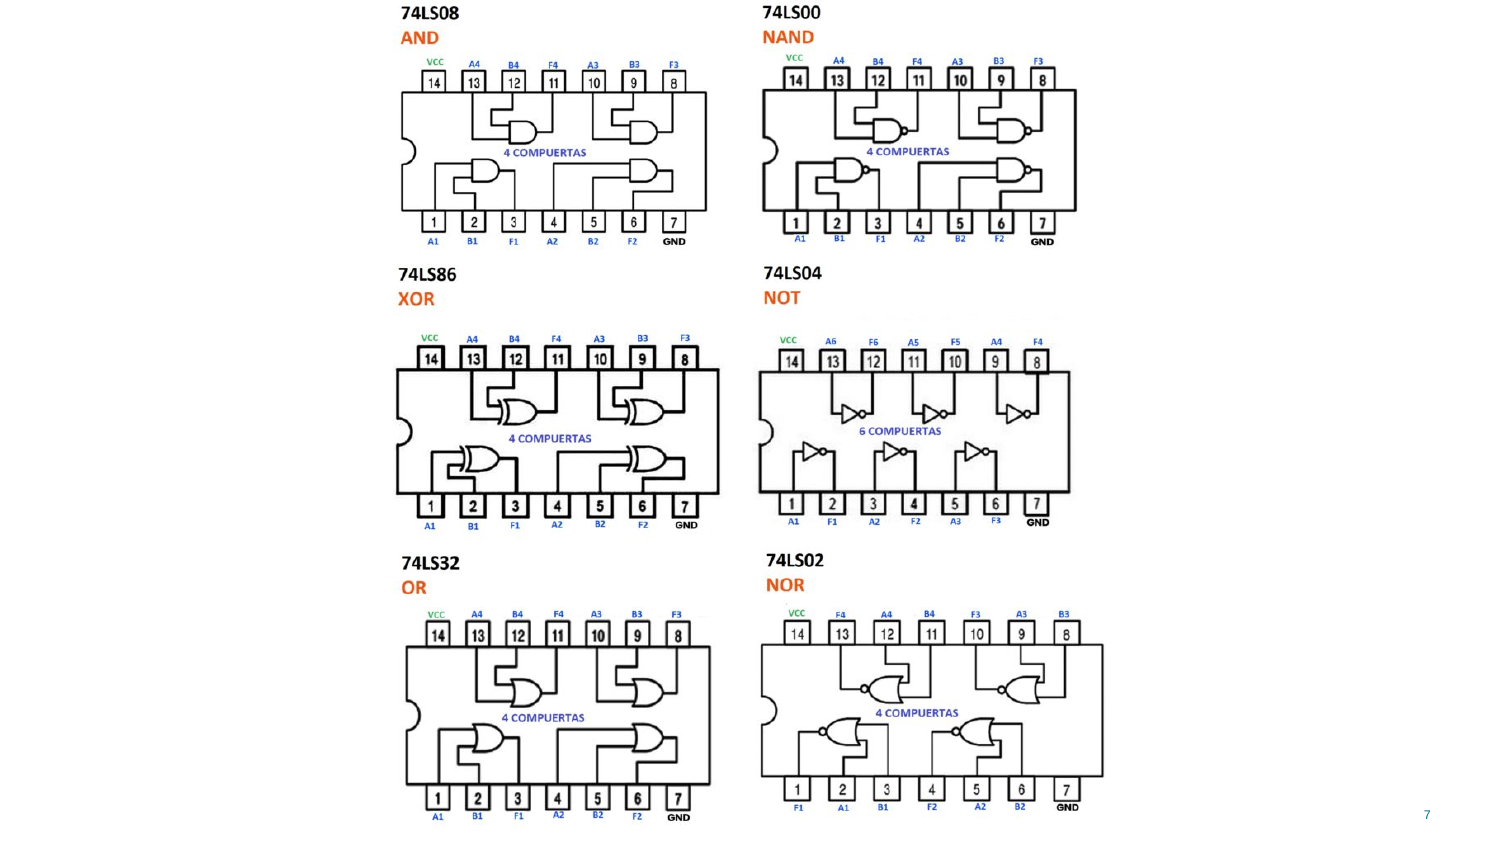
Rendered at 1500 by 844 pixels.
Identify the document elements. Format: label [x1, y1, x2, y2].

picture [1424, 810, 1429, 819]
picture [313, 0, 1158, 844]
